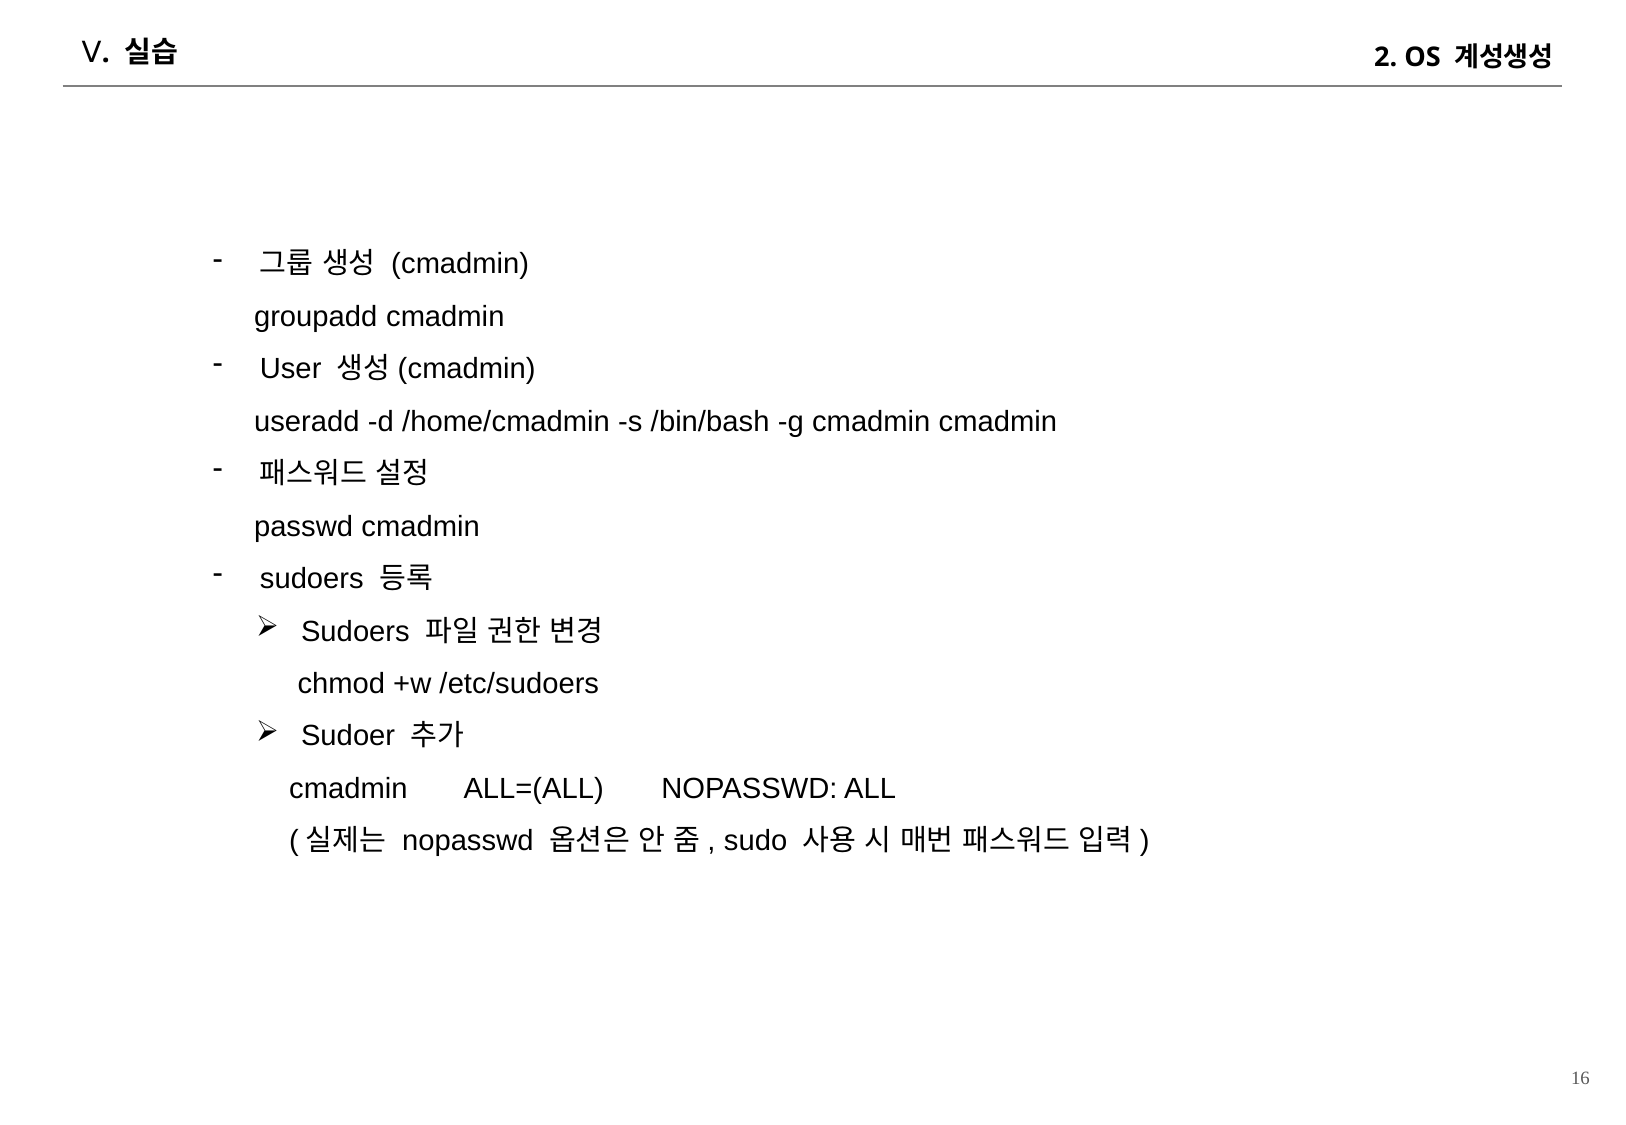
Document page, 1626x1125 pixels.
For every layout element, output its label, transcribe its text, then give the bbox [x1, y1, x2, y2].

text_box 2. OS 계성생성 [1110, 25, 1569, 86]
text_box 그룹 생성 (cmadmin) groupadd cmadmin User 생성(cmadmin) useradd -d /home/cmadmin -s /bin/bash -g cmadmin cmadmin 패스워드 설정 passwd cmadmin sudoers 등록 Sudoers 파일 권한 변경 chmod +w /etc/sudoers Sudoer 추가 cmadmin ALL=(ALL) NOPASSWD: ALL (실제는 nopasswd 옵션은 안 줌, sudo 사용 시 매번 패스워드 입력) [198, 219, 1415, 864]
title Ⅴ. 실습 [66, 23, 1231, 79]
slide_number 16 [1225, 1046, 1606, 1107]
